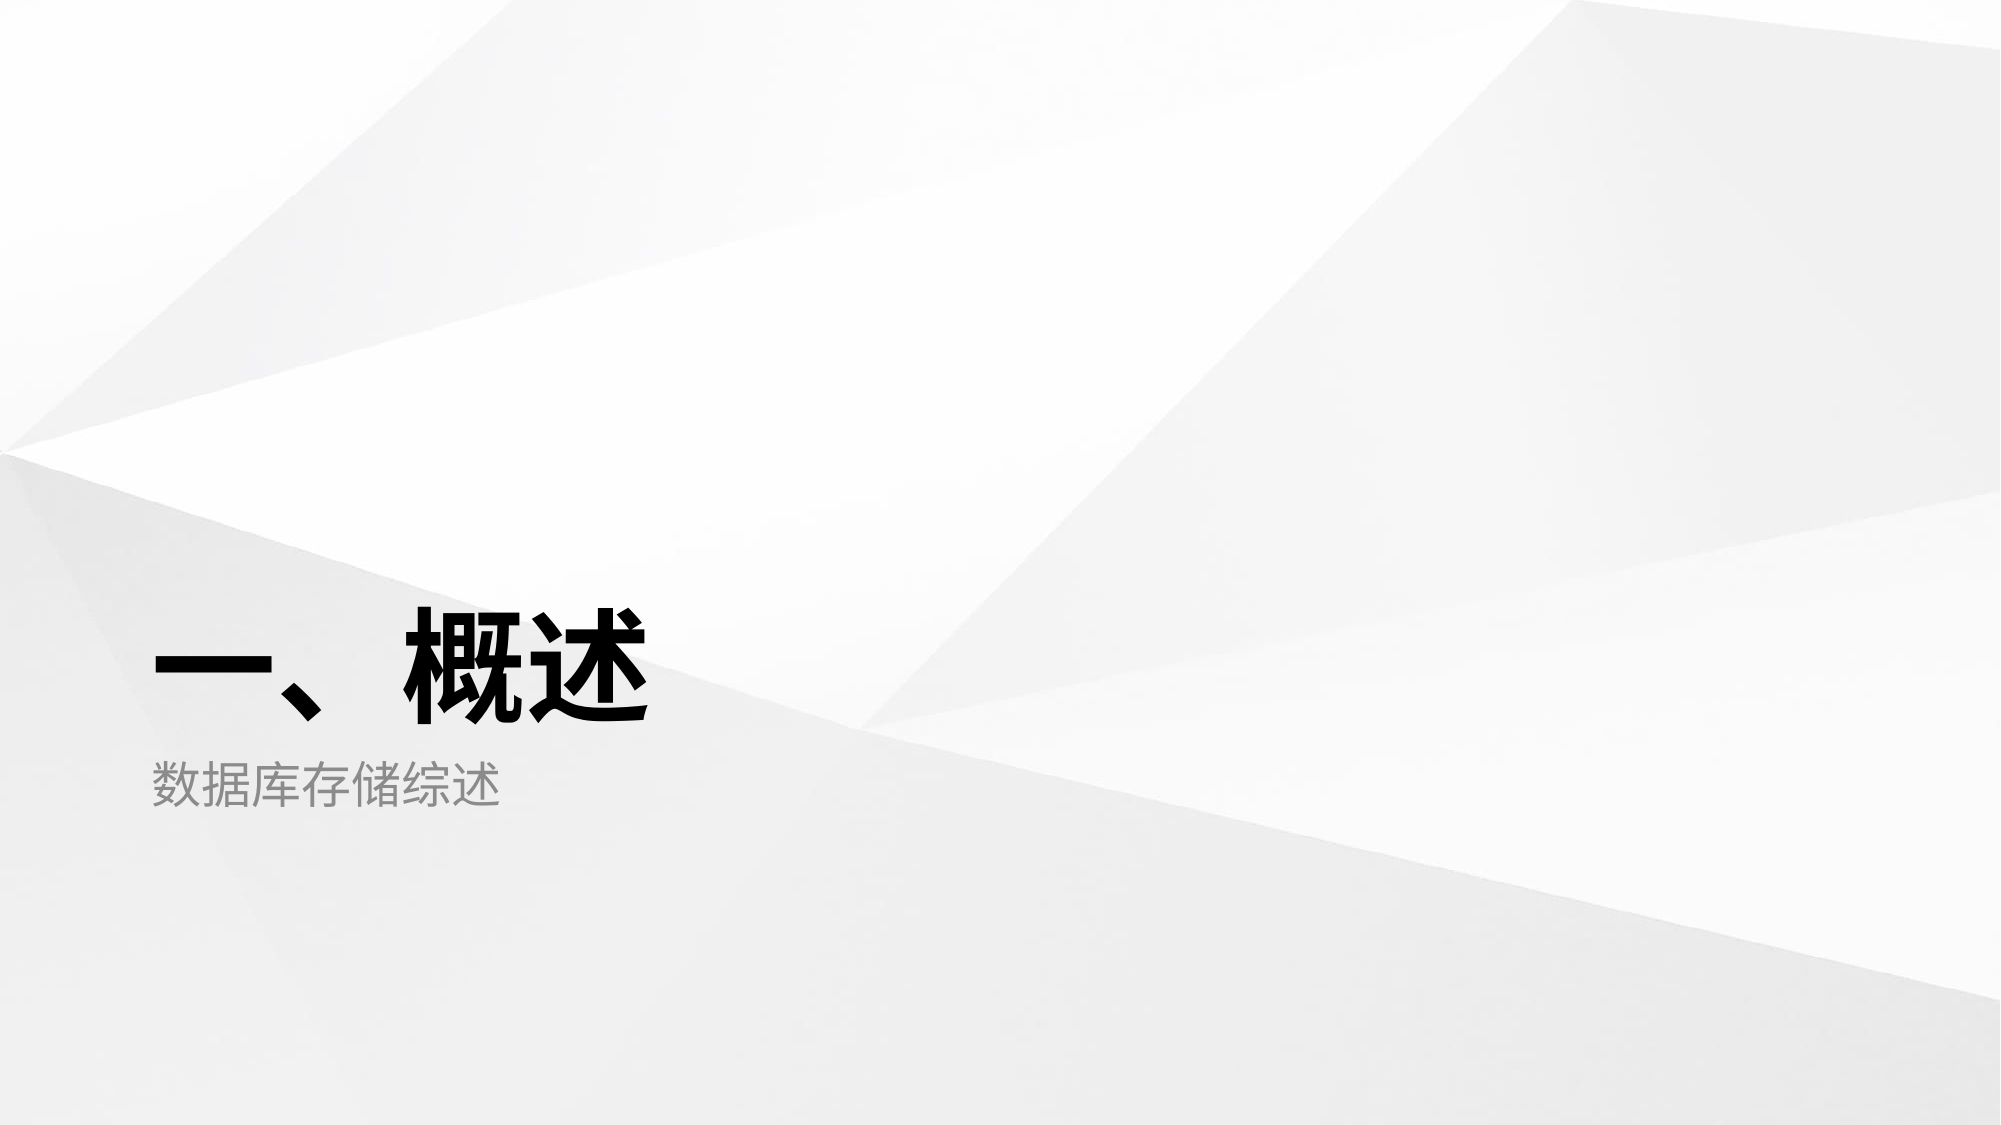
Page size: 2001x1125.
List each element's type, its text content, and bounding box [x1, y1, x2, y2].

list 数据库存储综述 [136, 752, 1862, 999]
title 一、概述 [136, 280, 1862, 749]
picture [0, 0, 2001, 1125]
